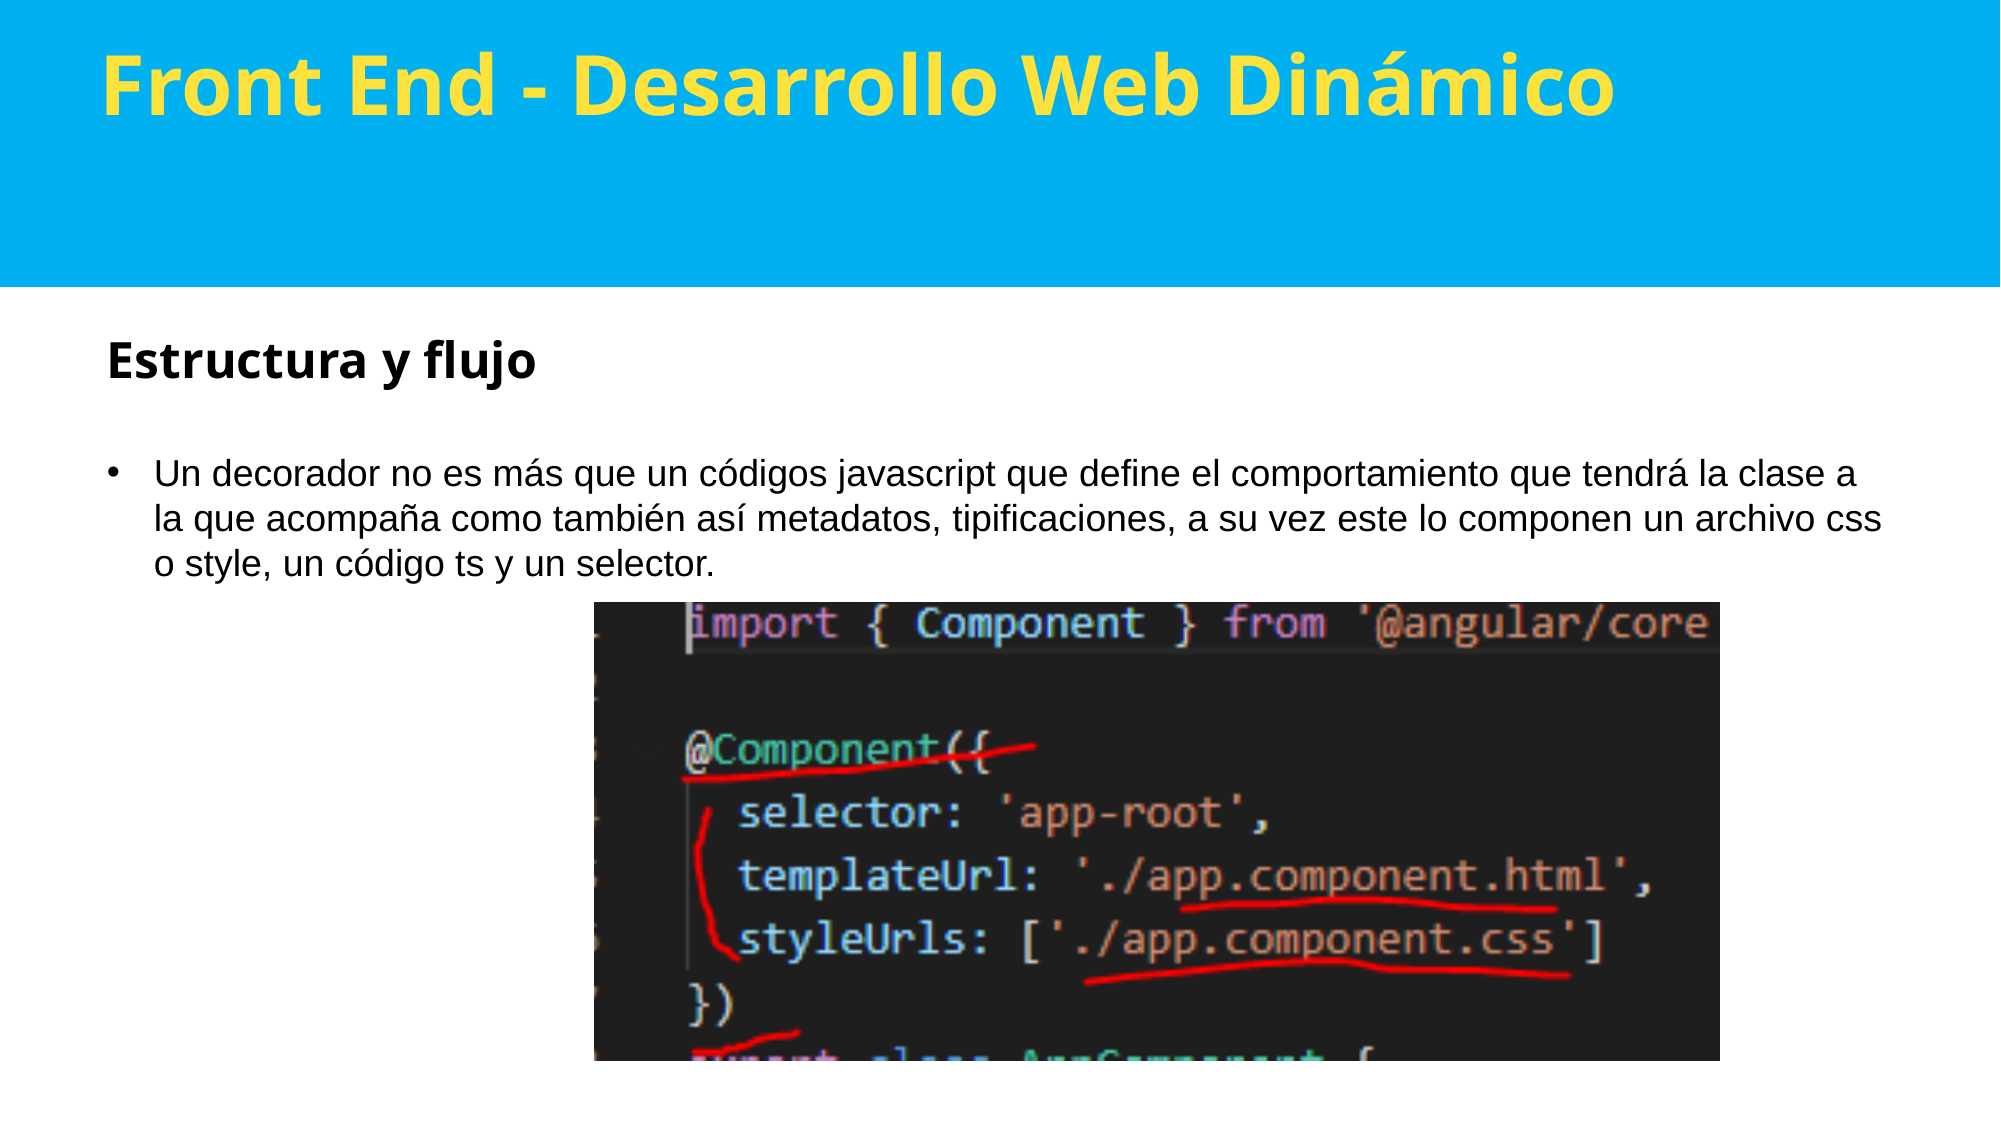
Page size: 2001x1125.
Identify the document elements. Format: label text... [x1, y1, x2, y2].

picture [593, 601, 1720, 1061]
text_box Estructura y flujo Un decorador no es más que un códigos javascript que define el comportamiento que tendrá la clase a la que acompaña como también así metadatos, tipificaciones, a su vez este lo componen un archivo css o style, un código ts y un selector. [86, 270, 1913, 643]
text_box [0, 0, 2000, 287]
text_box Front End - Desarrollo Web Dinámico [92, 24, 1901, 222]
